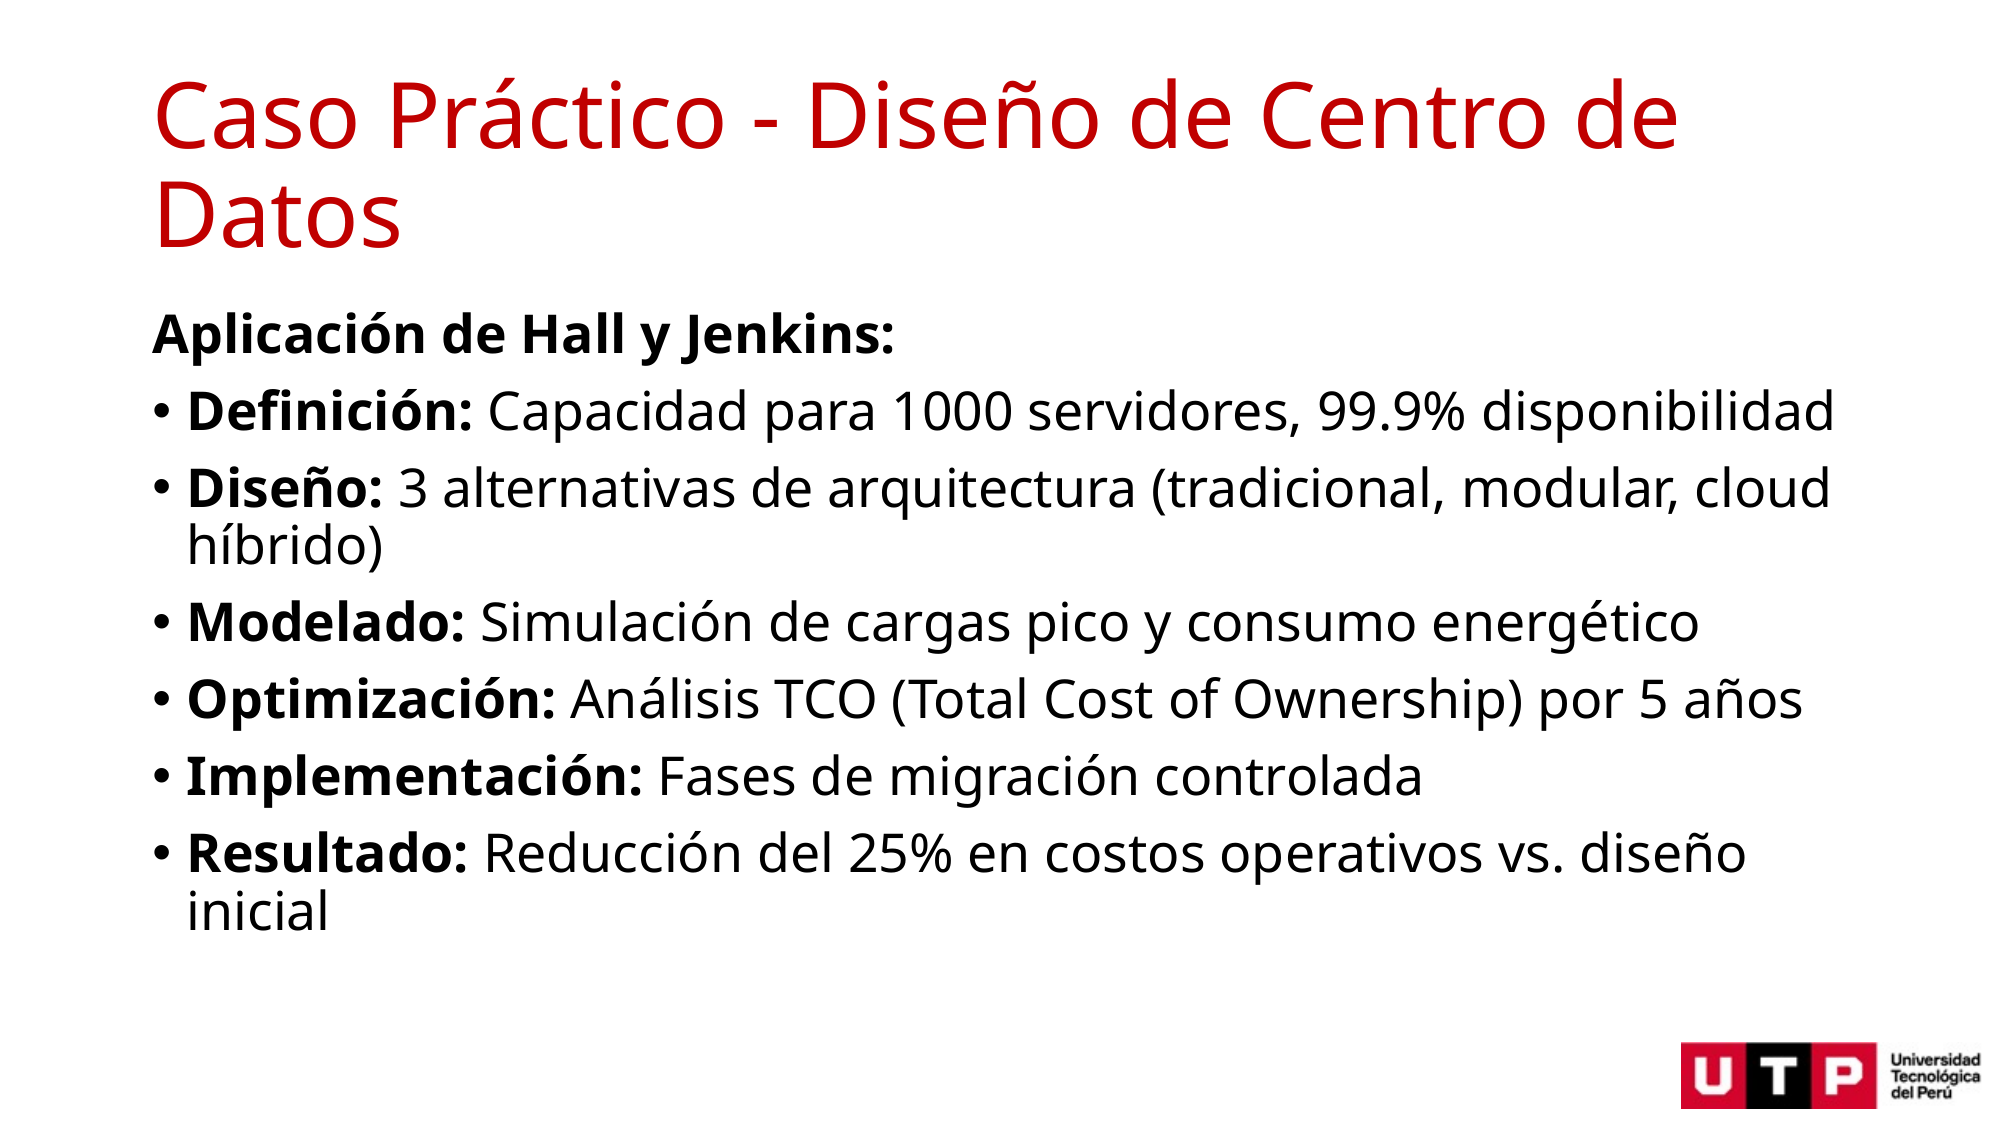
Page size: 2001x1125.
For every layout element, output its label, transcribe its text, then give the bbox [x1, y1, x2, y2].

list Aplicación de Hall y Jenkins: Definición: Capacidad para 1000 servidores, 99.9% disponibilidad Diseño: 3 alternativas de arquitectura (tradicional, modular, cloud híbrido) Modelado: Simulación de cargas pico y consumo energético Optimización: Análisis TCO (Total Cost of Ownership) por 5 años Implementación: Fases de migración controlada Resultado: Reducción del 25% en costos operativos vs. diseño inicial [137, 299, 1863, 1014]
title Caso Práctico - Diseño de Centro de Datos [137, 59, 1863, 278]
picture [1680, 1042, 2000, 1109]
